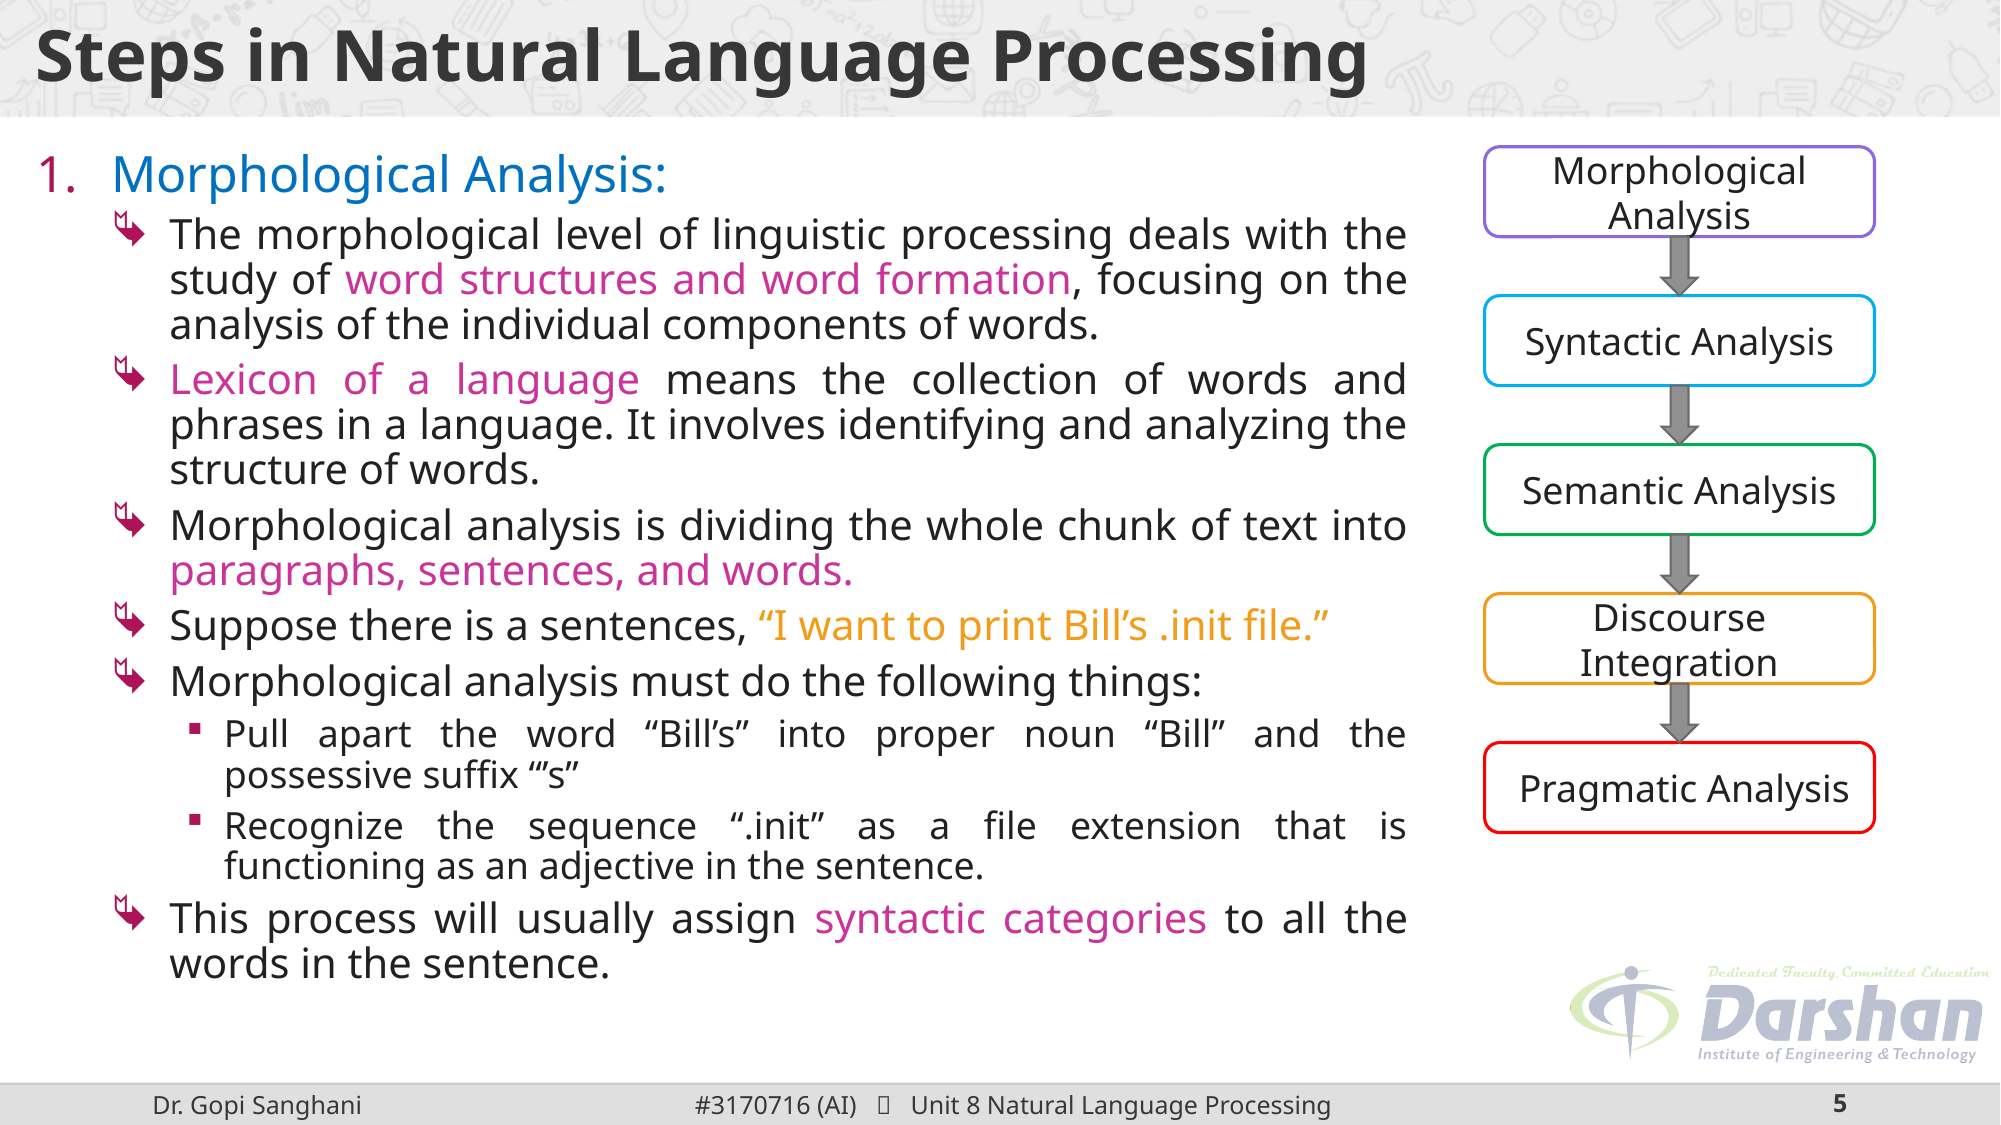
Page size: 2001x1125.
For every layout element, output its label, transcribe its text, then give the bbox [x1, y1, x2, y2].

list Morphological Analysis: The morphological level of linguistic processing deals with the study of word structures and word formation, focusing on the analysis of the individual components of words. Lexicon of a language means the collection of words and phrases in a language. It involves identifying and analyzing the structure of words. Morphological analysis is dividing the whole chunk of text into paragraphs, sentences, and words. Suppose there is a sentences, “I want to print Bill’s .init file.” Morphological analysis must do the following things: Pull apart the word “Bill’s” into proper noun “Bill” and the possessive suffix “’s” Recognize the sequence “.init” as a file extension that is functioning as an adjective in the sentence. This process will usually assign syntactic categories to all the words in the sentence. [21, 141, 1424, 1059]
text_box Pragmatic Analysis [1483, 741, 1876, 834]
text_box Syntactic Analysis [1483, 294, 1876, 387]
text_box [1659, 235, 1700, 298]
text_box [1659, 384, 1700, 447]
text_box [1659, 682, 1700, 744]
title Steps in Natural Language Processing [0, 0, 2000, 117]
text_box Semantic Analysis [1483, 443, 1876, 536]
text_box Discourse Integration [1483, 592, 1876, 685]
text_box Morphological Analysis [1483, 145, 1876, 238]
text_box [1659, 533, 1700, 596]
